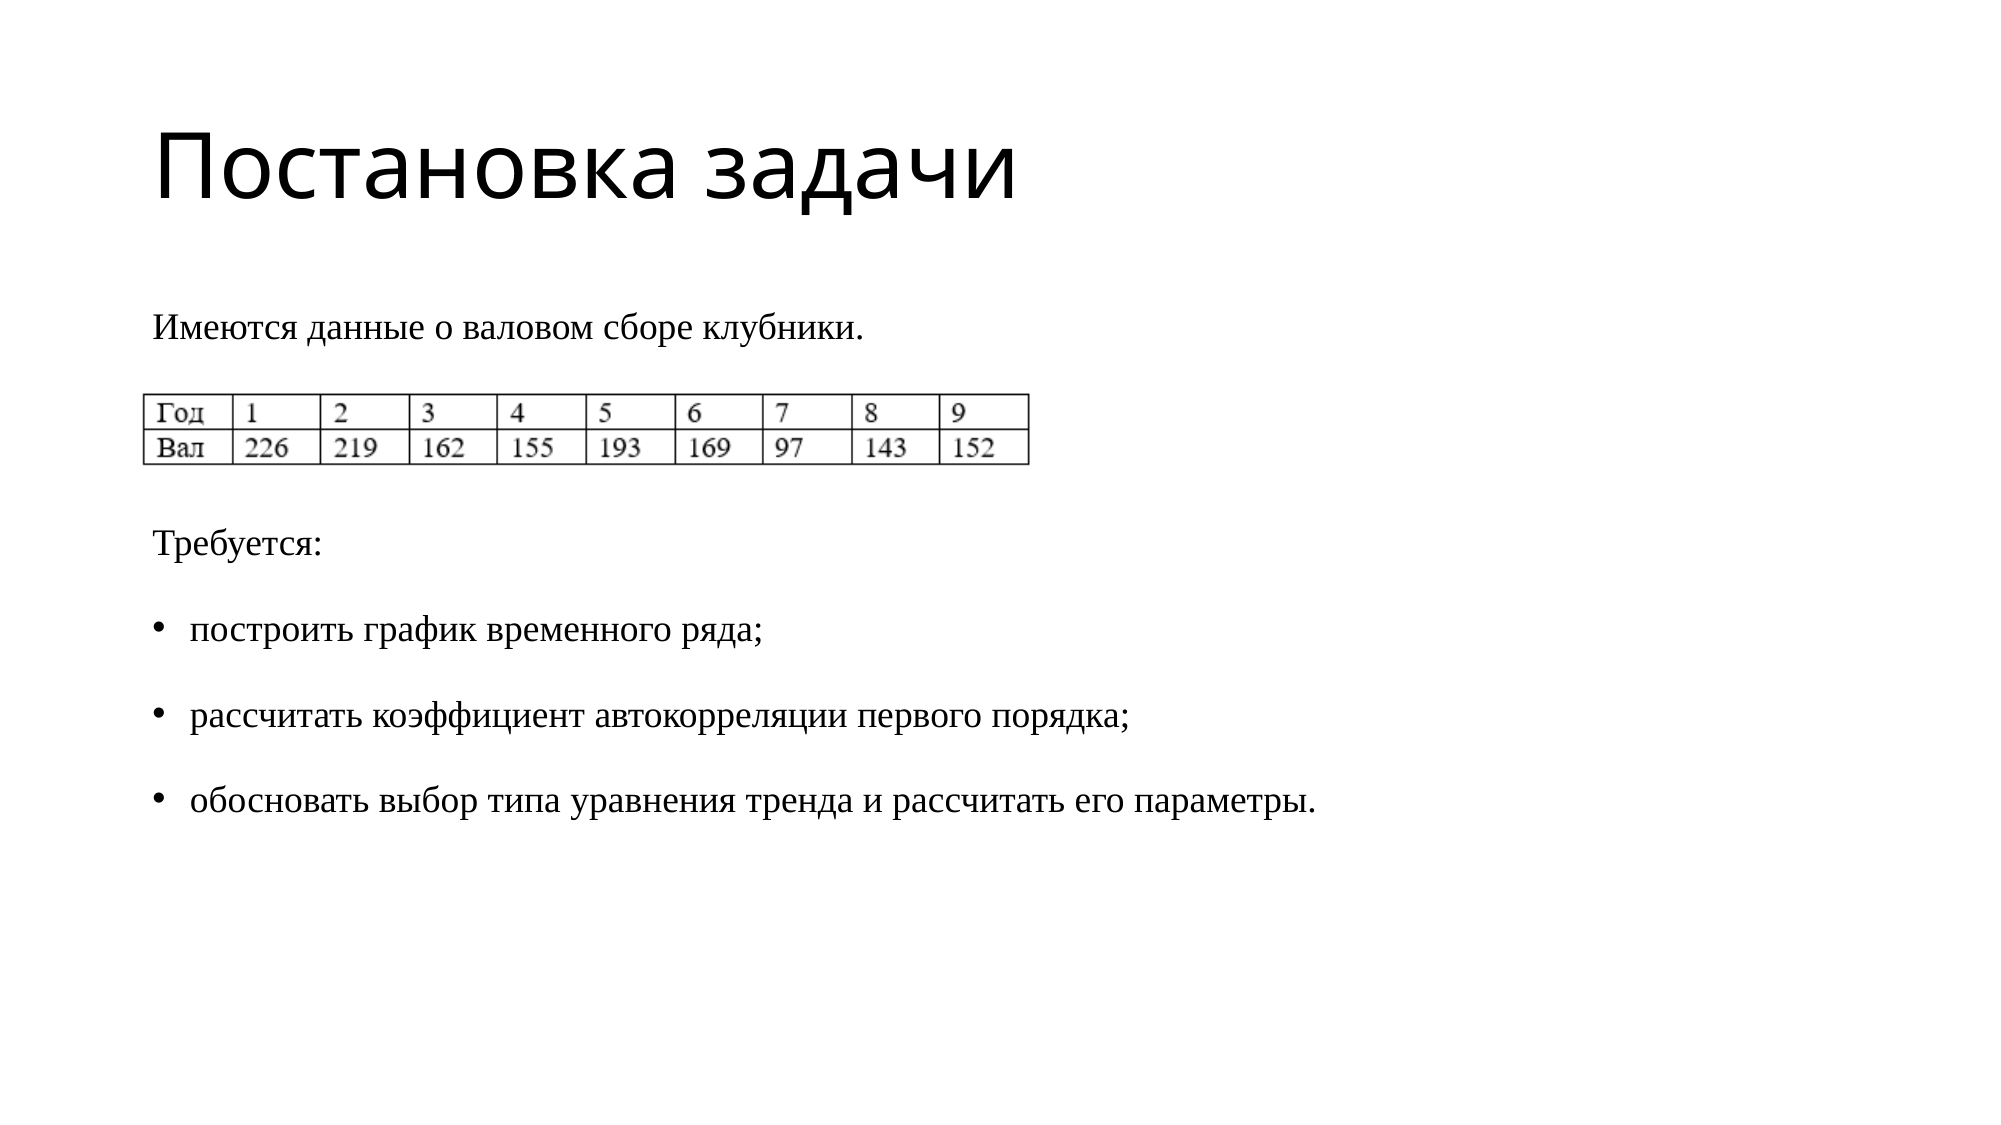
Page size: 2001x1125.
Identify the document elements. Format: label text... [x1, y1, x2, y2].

picture [137, 386, 1036, 470]
list Имеются данные о валовом сборе клубники. Требуется: построить график временного ряда; рассчитать коэффициент автокорреляции первого порядка; обосновать выбор типа уравнения тренда и рассчитать его параметры. [137, 299, 1863, 1014]
title Постановка задачи [137, 59, 1863, 278]
